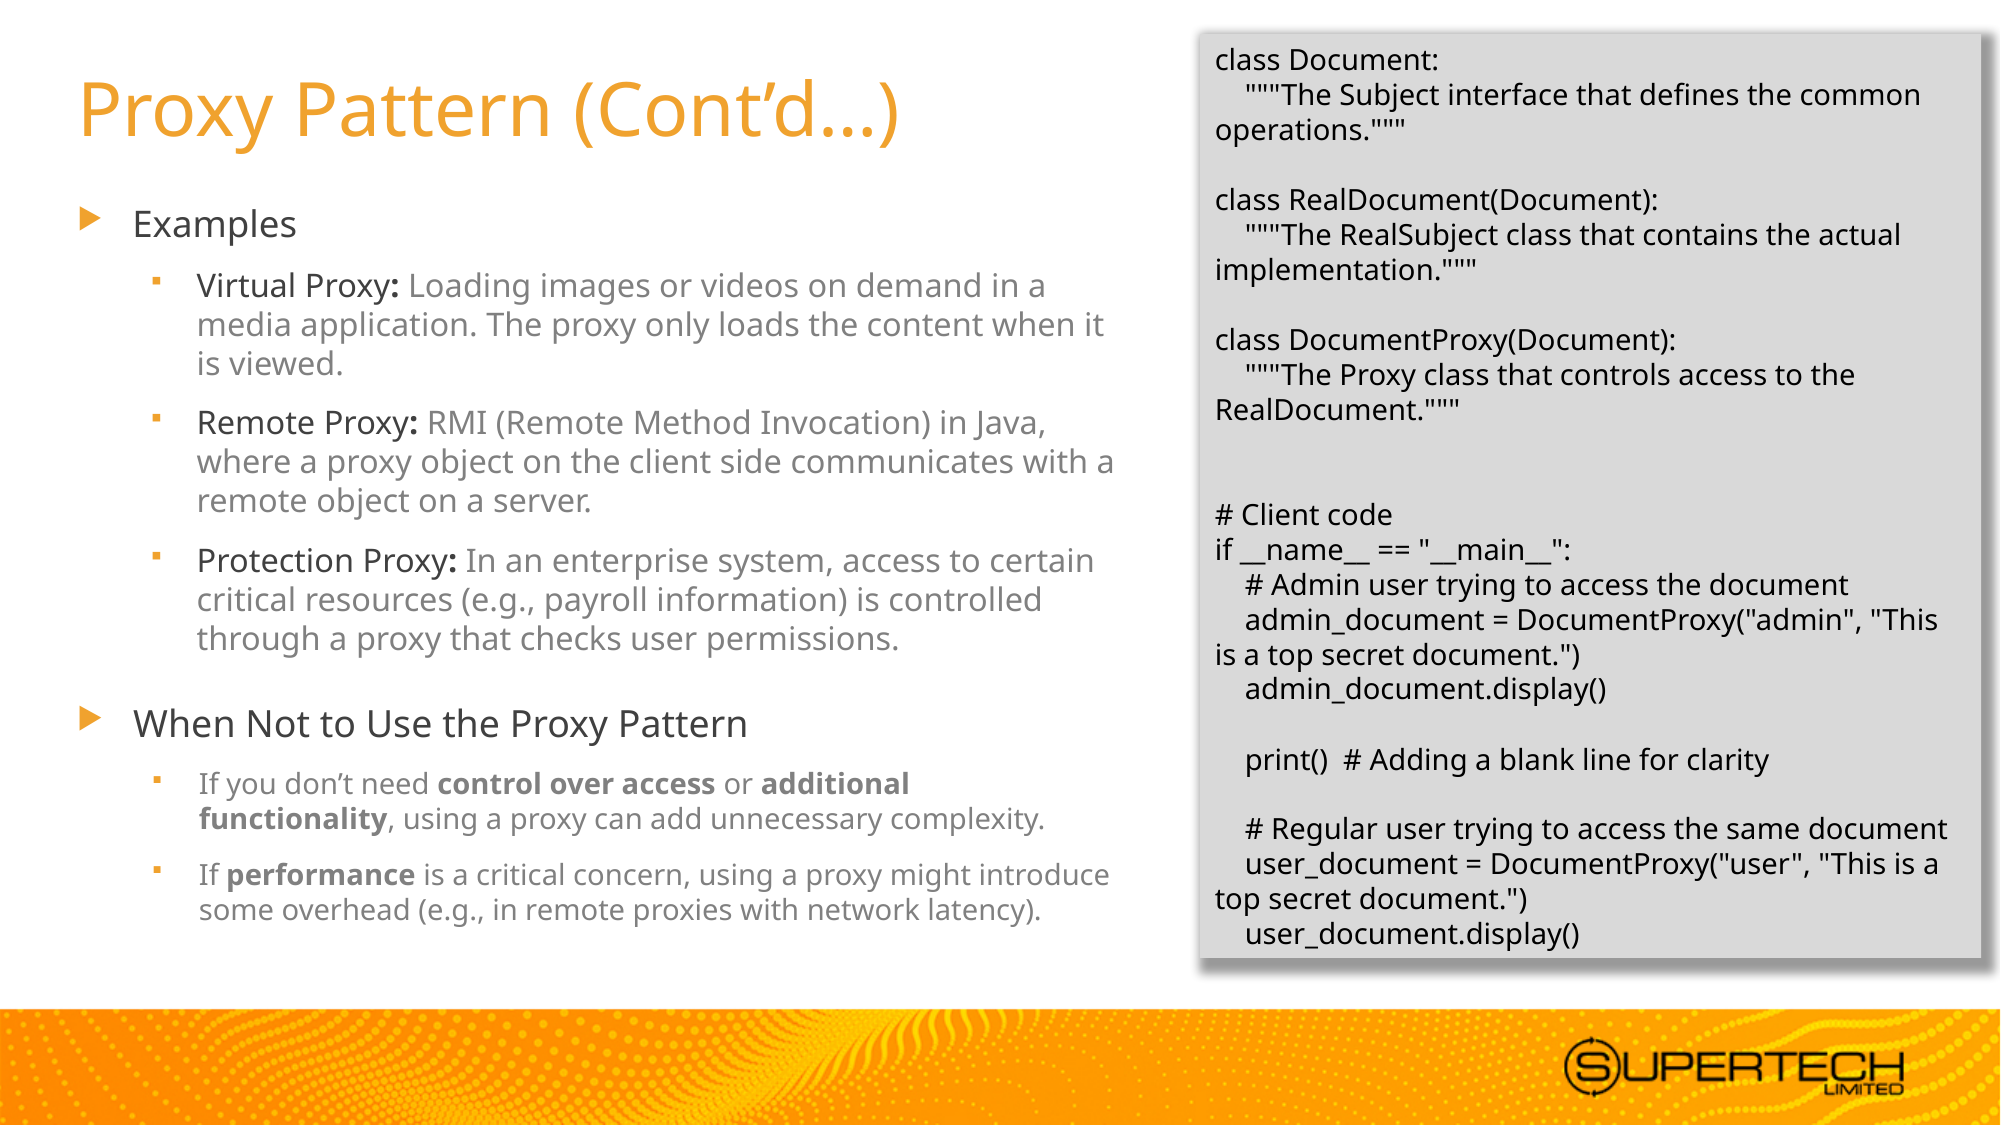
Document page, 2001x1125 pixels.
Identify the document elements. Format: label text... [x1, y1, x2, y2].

text_box When Not to Use the Proxy Pattern If you don’t need control over access or additional functionality, using a proxy can add unnecessary complexity. If performance is a critical concern, using a proxy might introduce some overhead (e.g., in remote proxies with network latency). [62, 692, 1127, 934]
title Proxy Pattern (Cont’d…) [62, 54, 1192, 171]
text_box Examples Virtual Proxy: Loading images or videos on demand in a media application. The proxy only loads the content when it is viewed. Remote Proxy: RMI (Remote Method Invocation) in Java, where a proxy object on the client side communicates with a remote object on a server. Protection Proxy: In an enterprise system, access to certain critical resources (e.g., payroll information) is controlled through a proxy that checks user permissions. [62, 192, 1146, 669]
text_box class Document: """The Subject interface that defines the common operations.""" class RealDocument(Document): """The RealSubject class that contains the actual implementation.""" class DocumentProxy(Document): """The Proxy class that controls access to the RealDocument.""" # Client code if __name__ == "__main__": # Admin user trying to access the document admin_document = DocumentProxy("admin", "This is a top secret document.") admin_document.display() print() # Adding a blank line for clarity # Regular user trying to access the same document user_document = DocumentProxy("user", "This is a top secret document.") user_document.display() [1200, 34, 1982, 958]
picture [0, 0, 2001, 1125]
